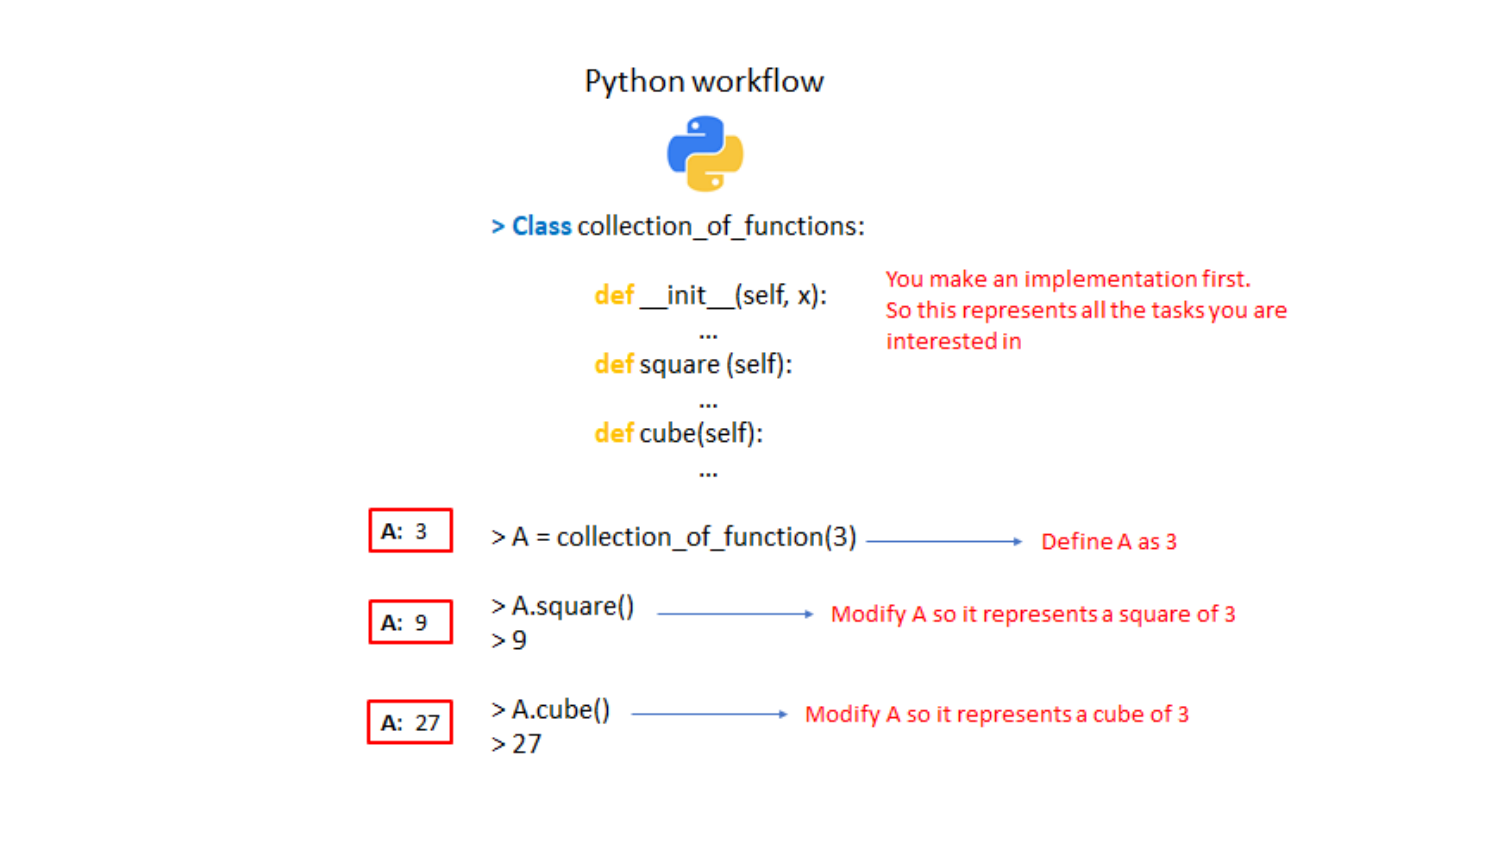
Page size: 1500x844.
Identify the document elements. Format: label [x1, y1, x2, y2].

picture [54, 23, 1435, 800]
